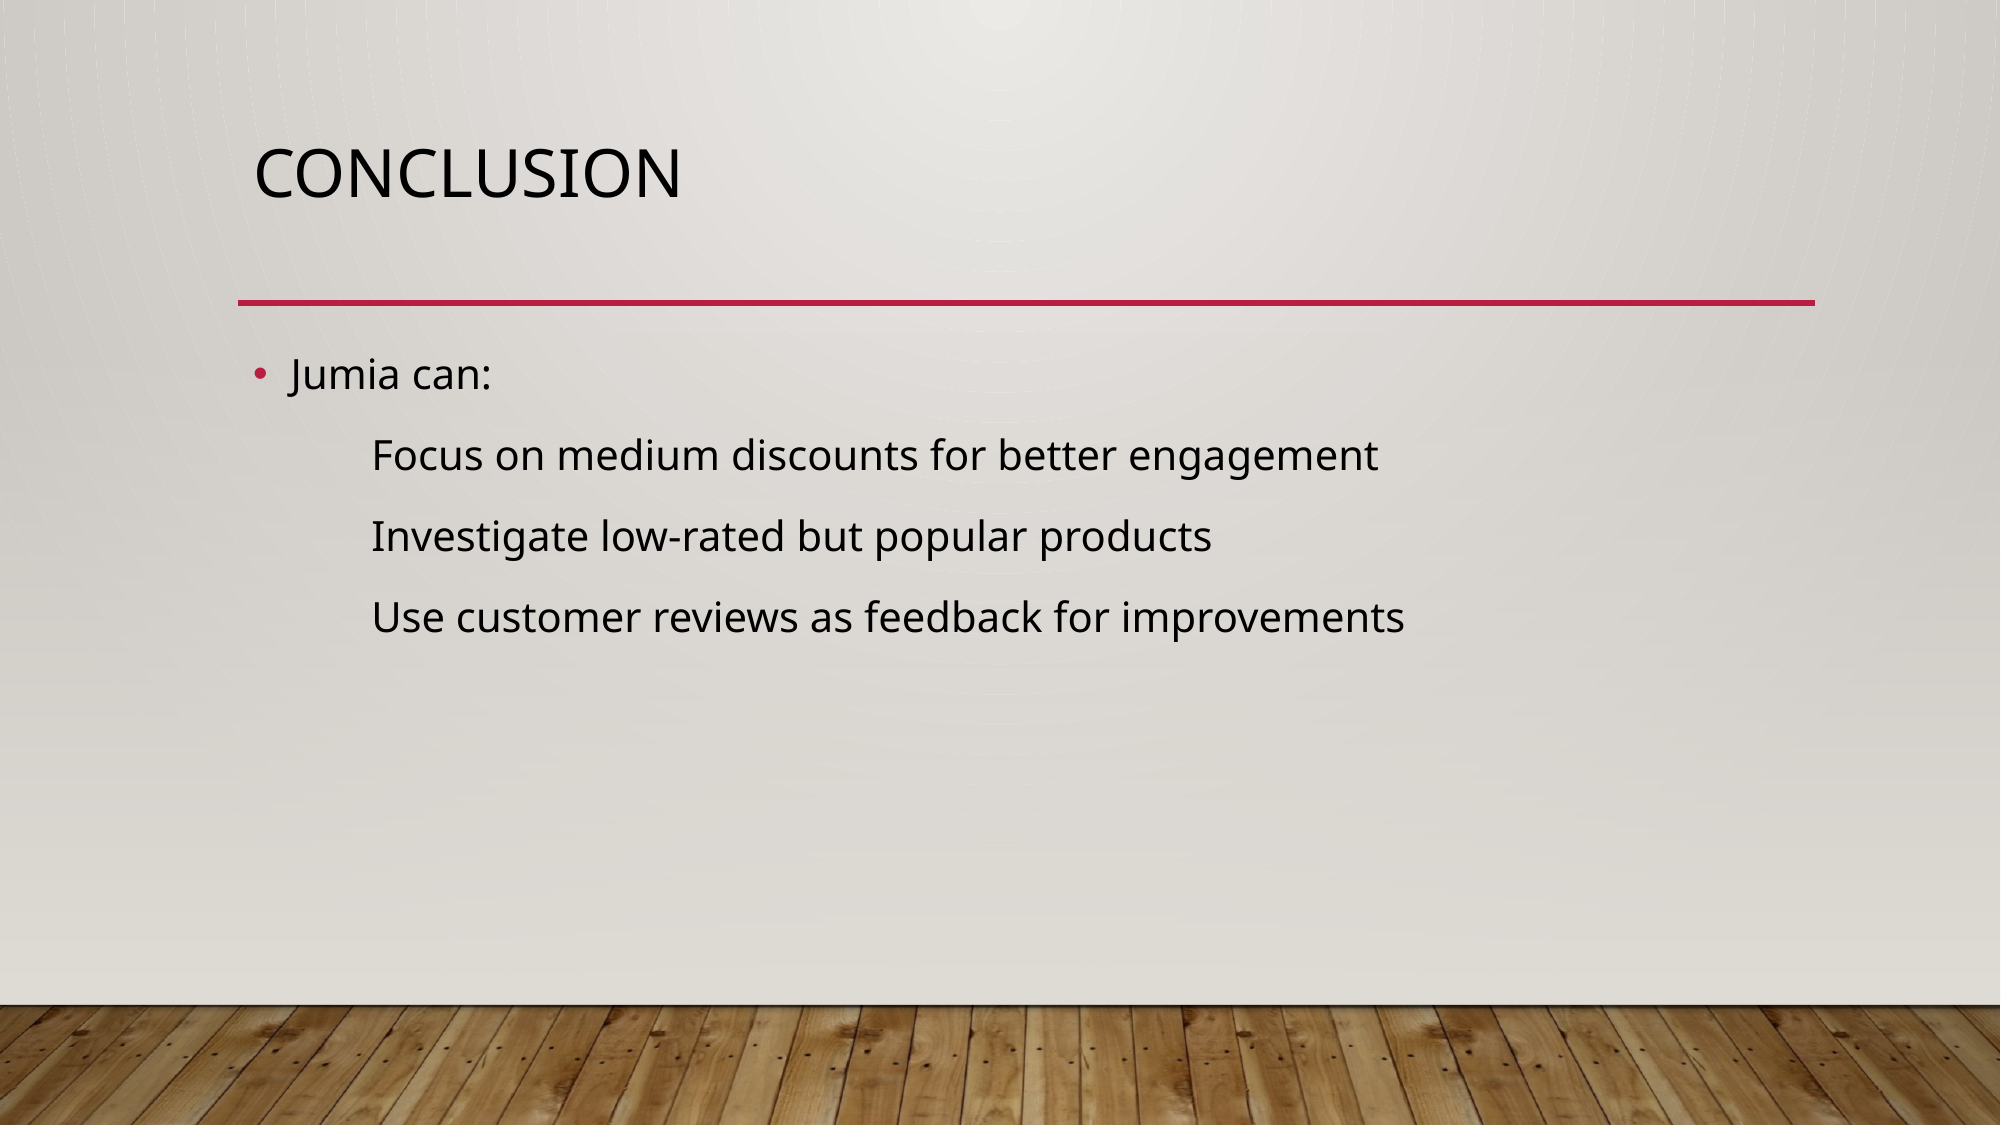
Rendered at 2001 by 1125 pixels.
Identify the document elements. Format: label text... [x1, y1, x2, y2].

title Conclusion [238, 131, 1814, 305]
picture [0, 1005, 2000, 1125]
list Jumia can: Focus on medium discounts for better engagement Investigate low-rated but popular products Use customer reviews as feedback for improvements [238, 330, 1814, 897]
